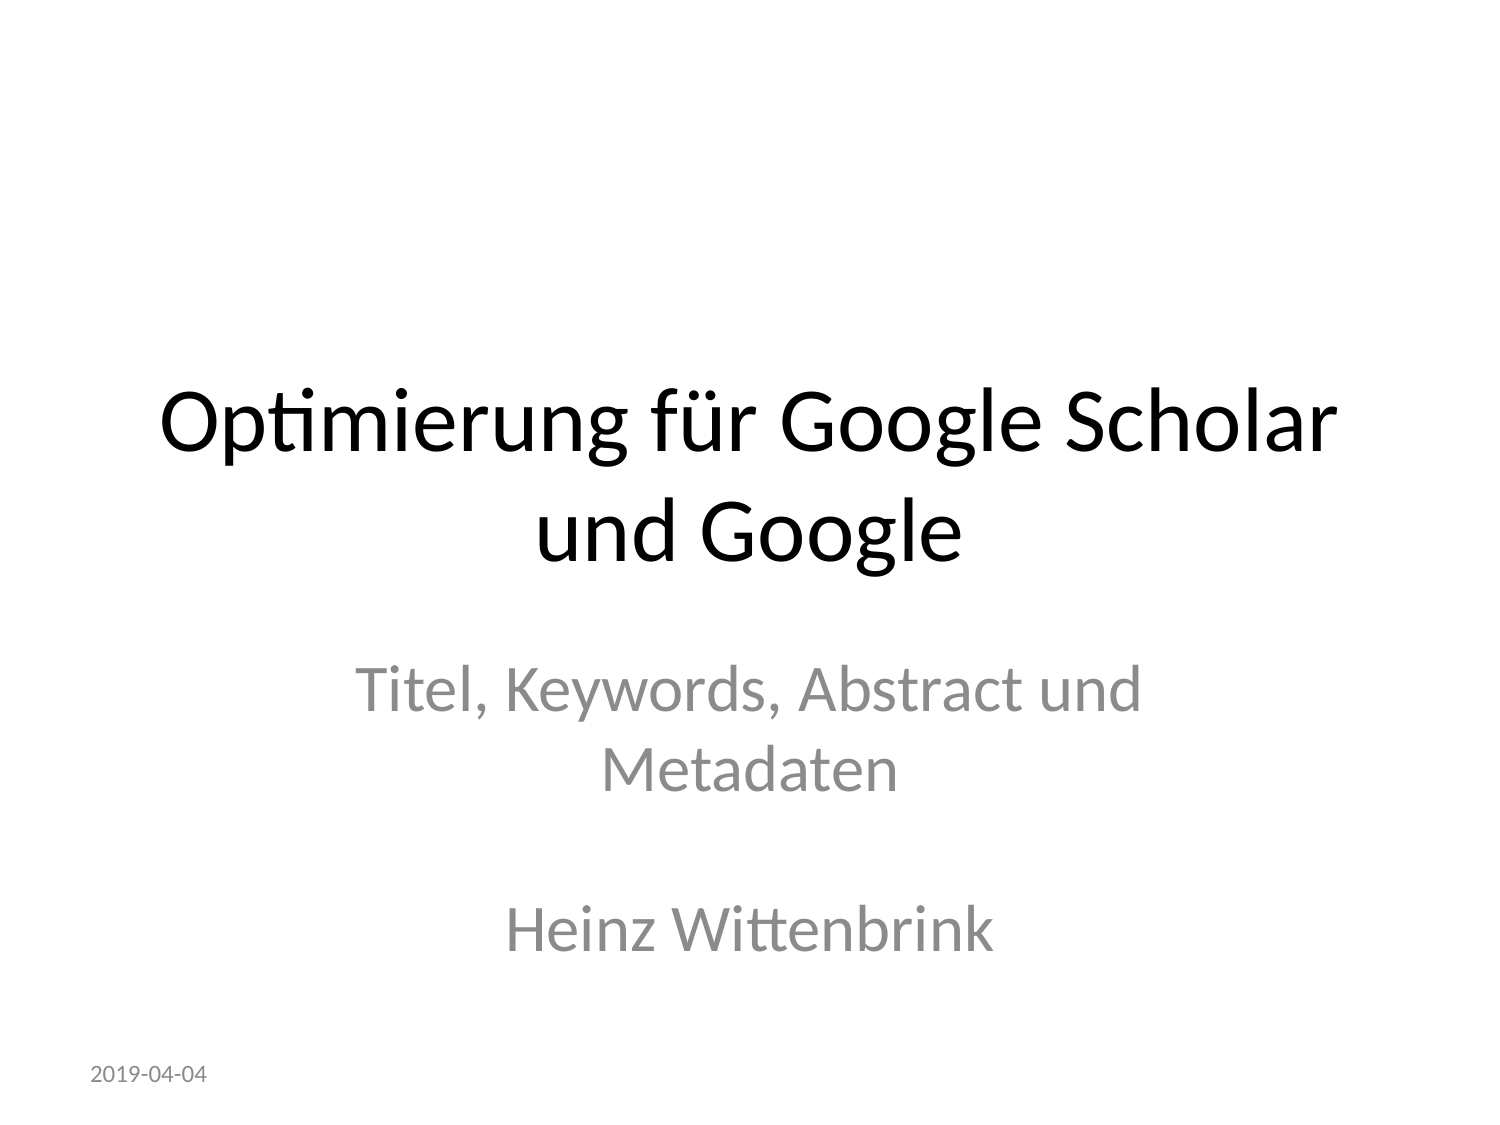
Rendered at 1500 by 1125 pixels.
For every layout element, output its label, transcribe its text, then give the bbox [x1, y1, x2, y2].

title Optimierung für Google Scholar und Google [112, 349, 1388, 591]
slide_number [75, 1042, 425, 1103]
subtitle Titel, Keywords, Abstract und Metadaten Heinz Wittenbrink [225, 637, 1275, 925]
